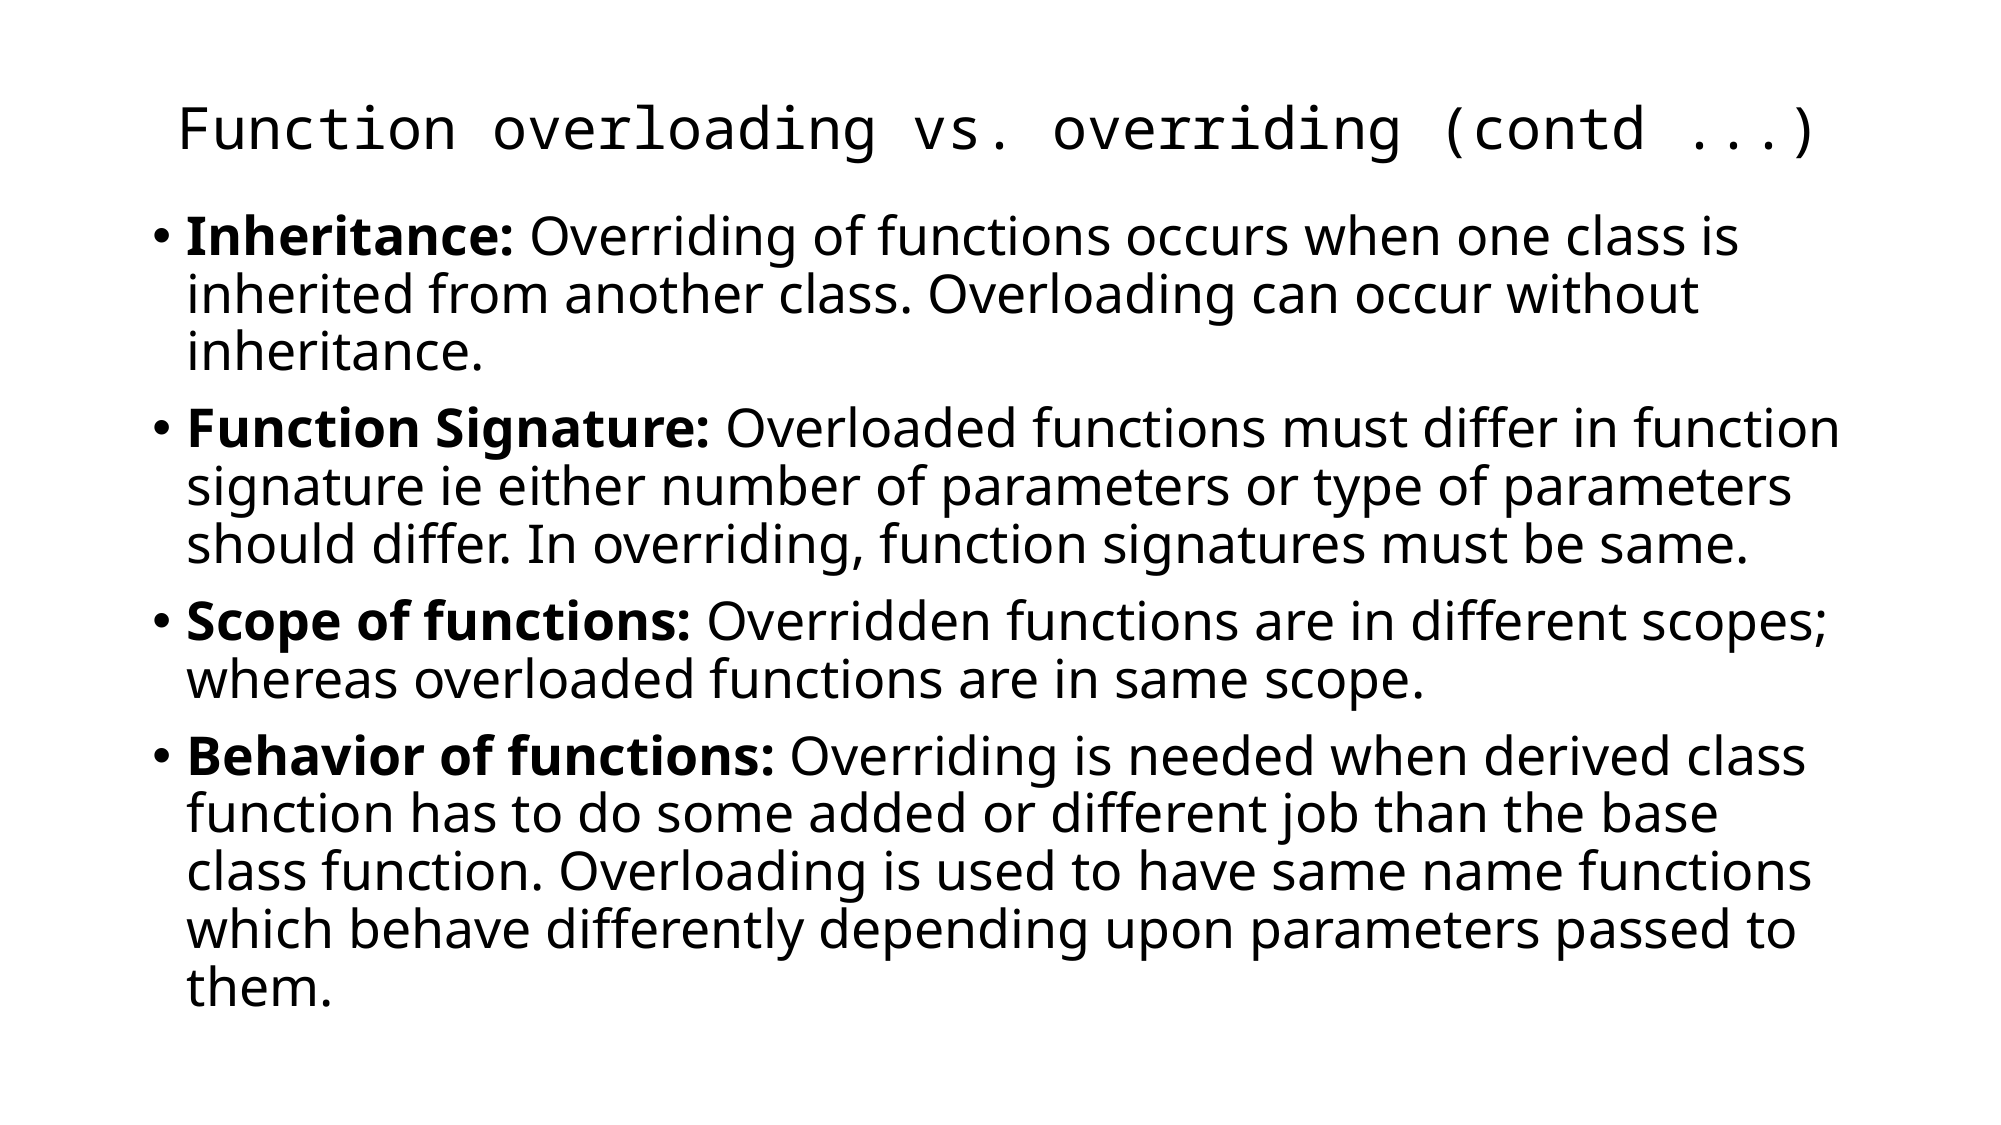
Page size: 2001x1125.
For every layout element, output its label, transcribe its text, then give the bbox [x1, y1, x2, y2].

title Function overloading vs. overriding (contd ...) [137, 59, 1863, 201]
list Inheritance: Overriding of functions occurs when one class is inherited from another class. Overloading can occur without inheritance. Function Signature: Overloaded functions must differ in function signature ie either number of parameters or type of parameters should differ. In overriding, function signatures must be same. Scope of functions: Overridden functions are in different scopes; whereas overloaded functions are in same scope. Behavior of functions: Overriding is needed when derived class function has to do some added or different job than the base class function. Overloading is used to have same name functions which behave differently depending upon parameters passed to them. [137, 201, 1863, 1066]
